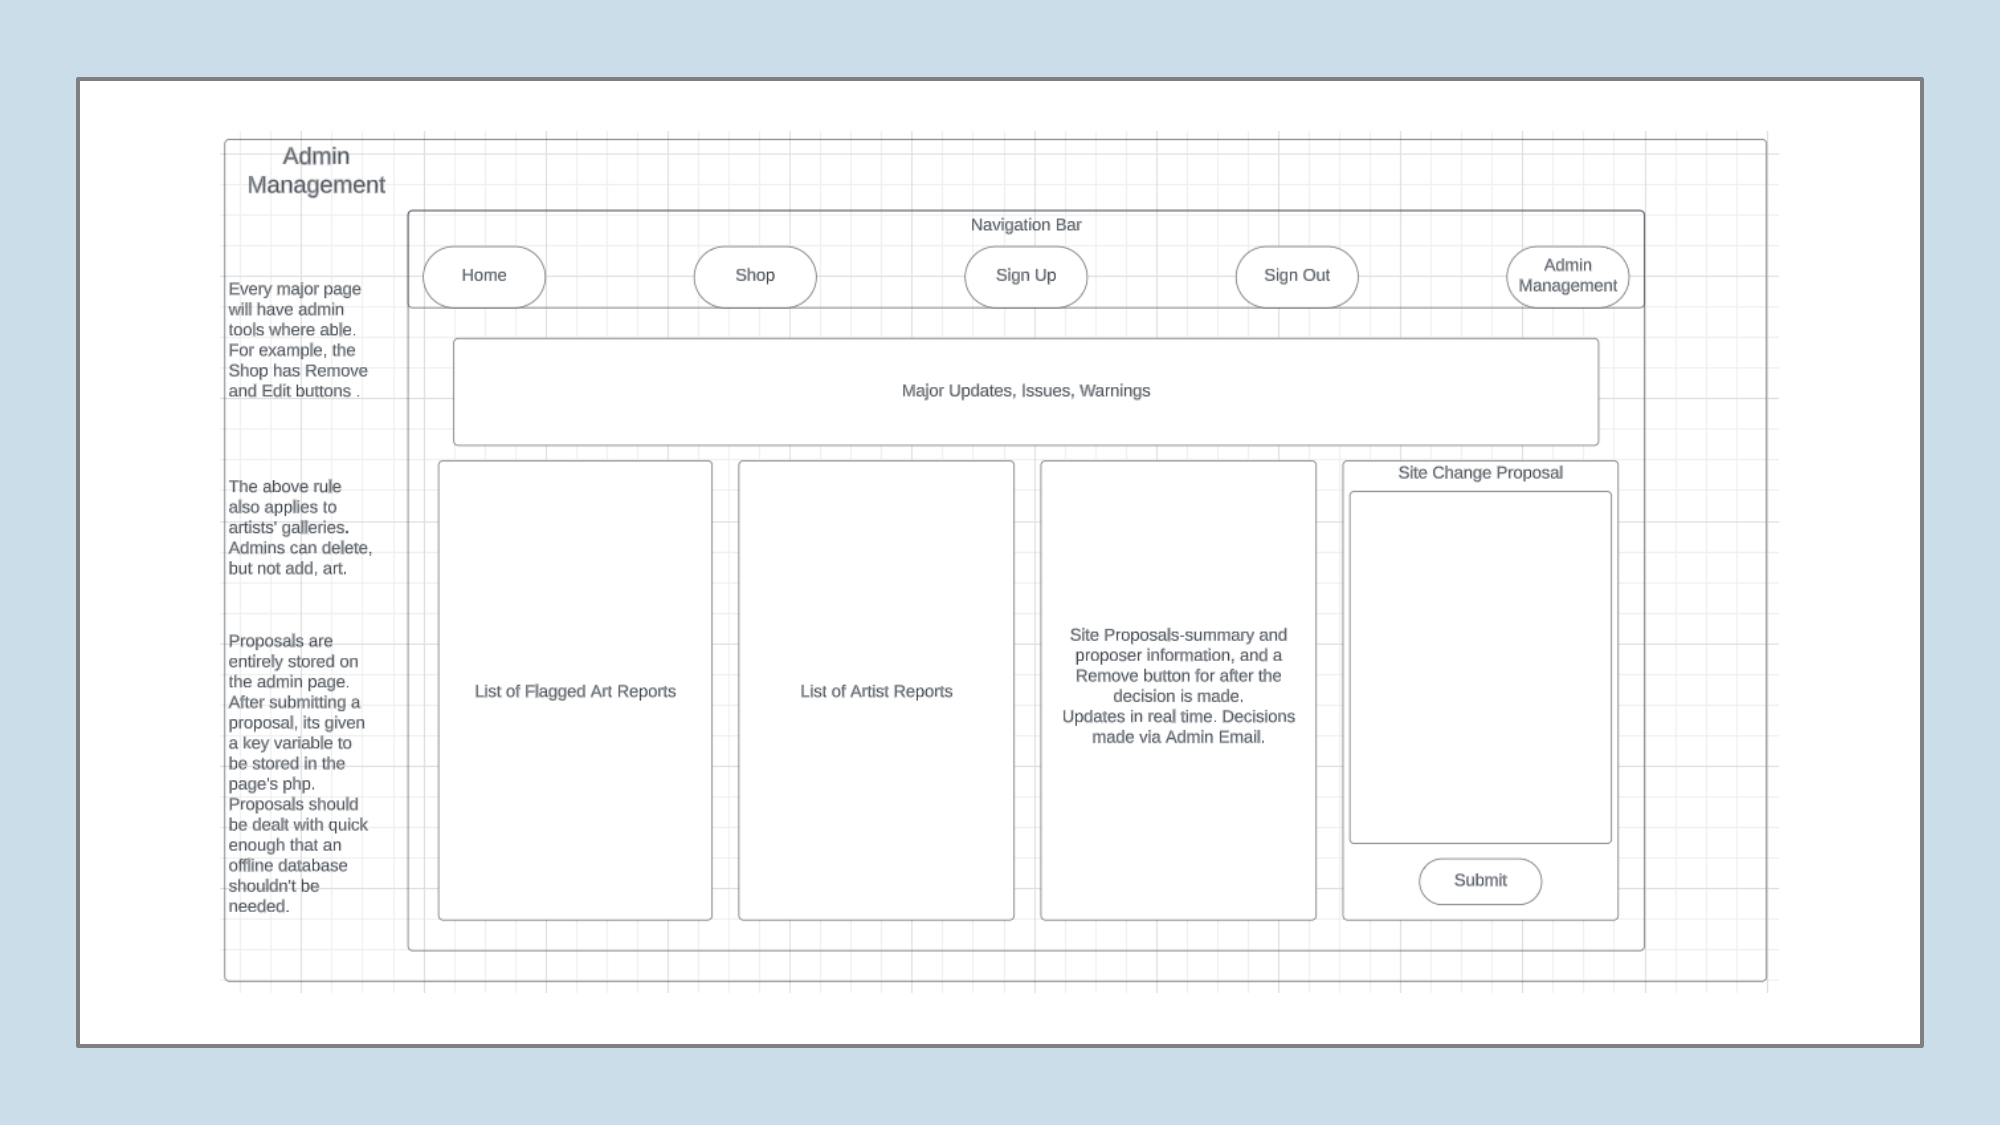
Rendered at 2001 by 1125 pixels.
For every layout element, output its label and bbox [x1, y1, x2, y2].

picture [219, 130, 1780, 994]
text_box [77, 77, 1923, 1048]
text_box [0, 0, 2000, 1125]
